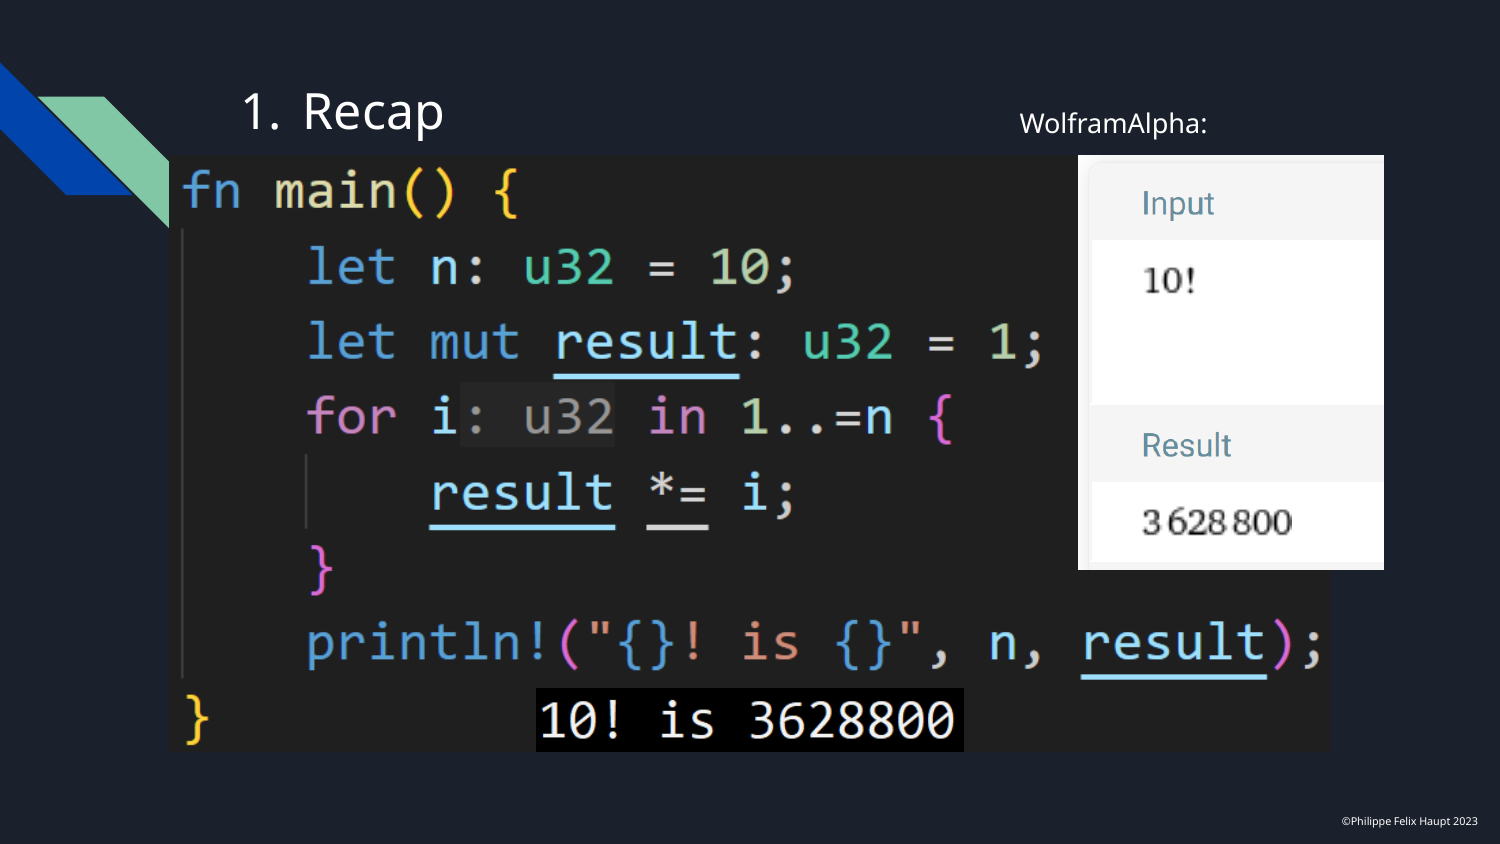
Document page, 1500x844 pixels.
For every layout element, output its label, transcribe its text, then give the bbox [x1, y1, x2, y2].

picture [169, 154, 1384, 752]
list ©Philippe Felix Haupt 2023 [1326, 801, 1500, 844]
title Recap [212, 64, 1368, 153]
text_box WolframAlpha: [1004, 91, 1337, 153]
